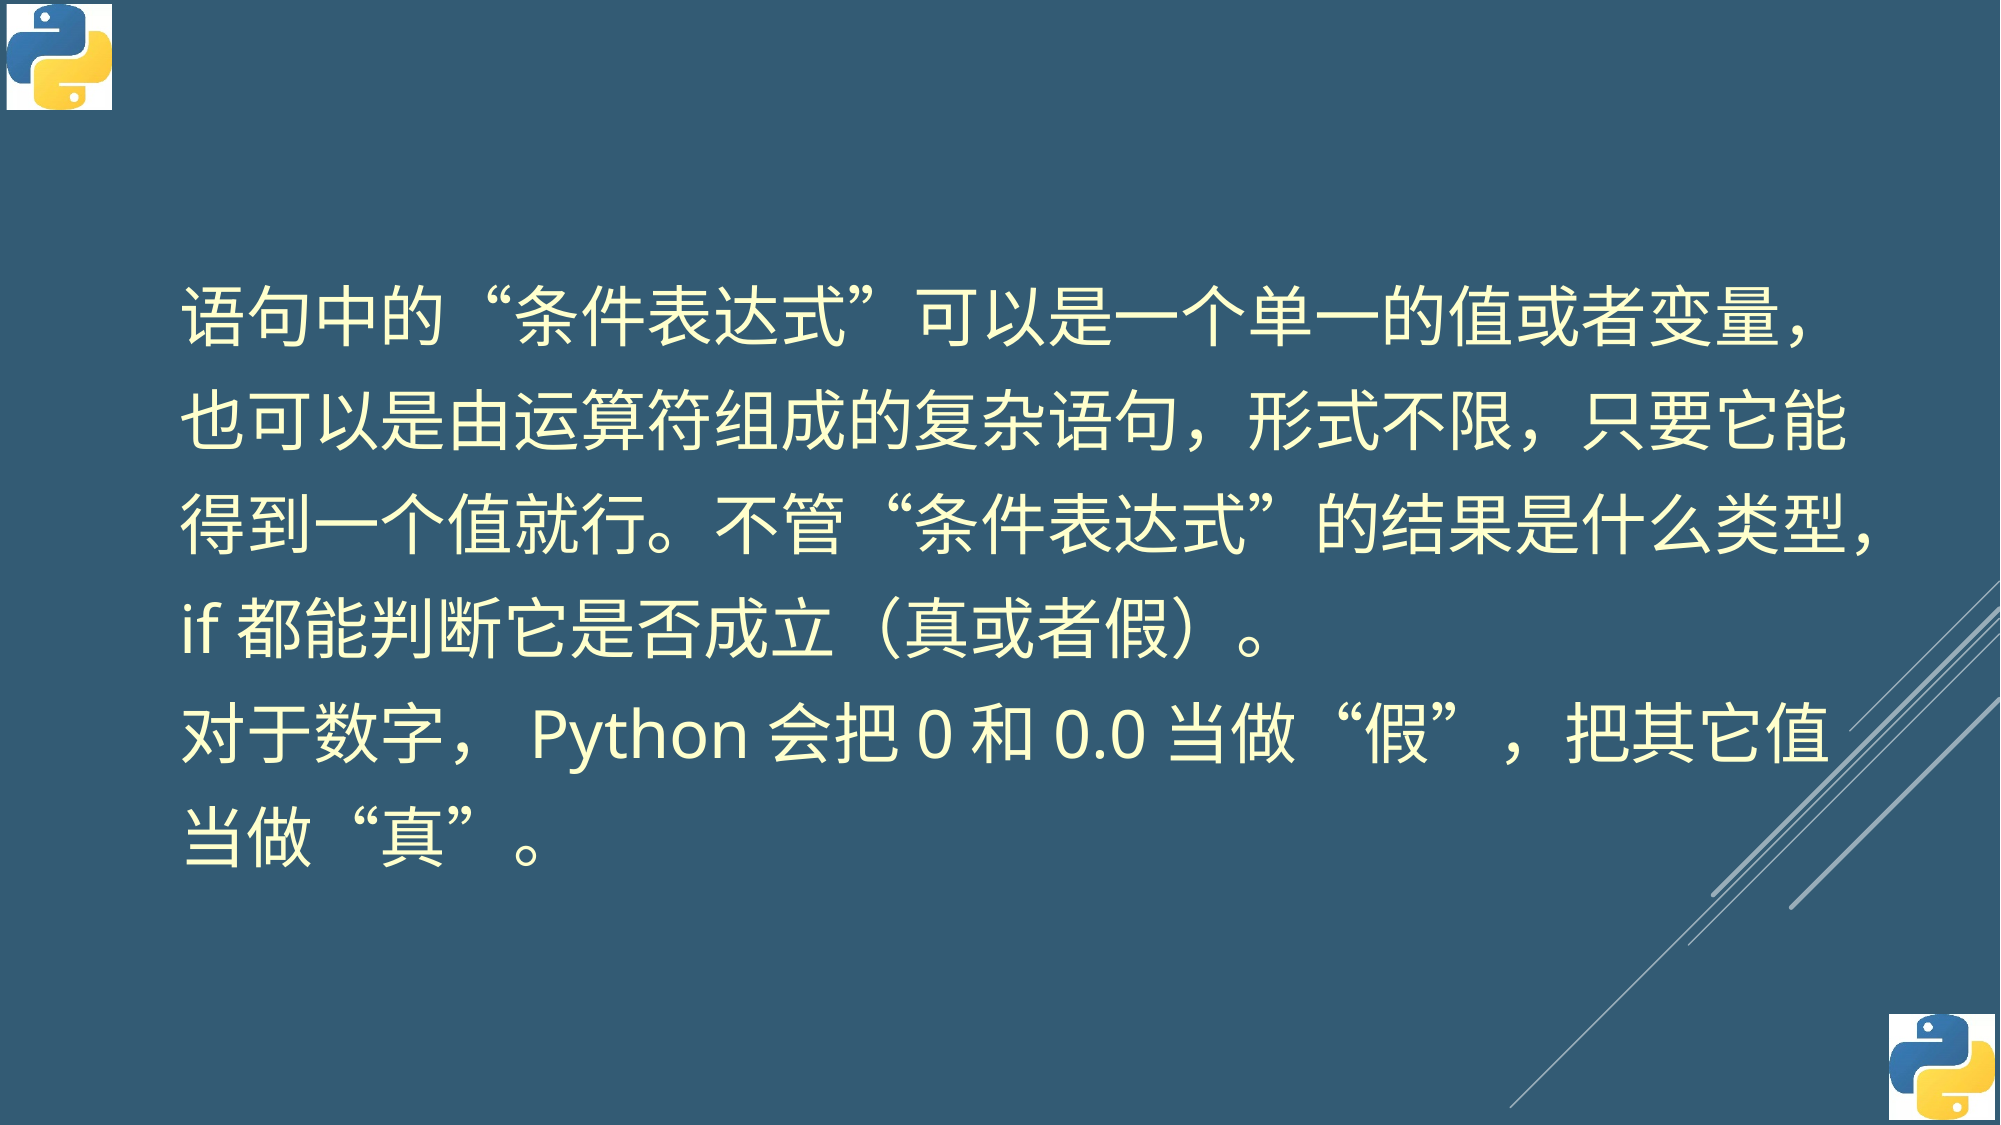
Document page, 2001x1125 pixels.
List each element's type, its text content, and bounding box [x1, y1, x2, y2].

picture [6, 4, 112, 110]
picture [1889, 1014, 1995, 1120]
text_box 语句中的“条件表达式”可以是一个单一的值或者变量，也可以是由运算符组成的复杂语句，形式不限，只要它能得到一个值就行。不管“条件表达式”的结果是什么类型，if都能判断它是否成立（真或者假）。 对于数字，Python会把0和0.0当做“假”，把其它值当做“真”。 [165, 243, 1871, 883]
